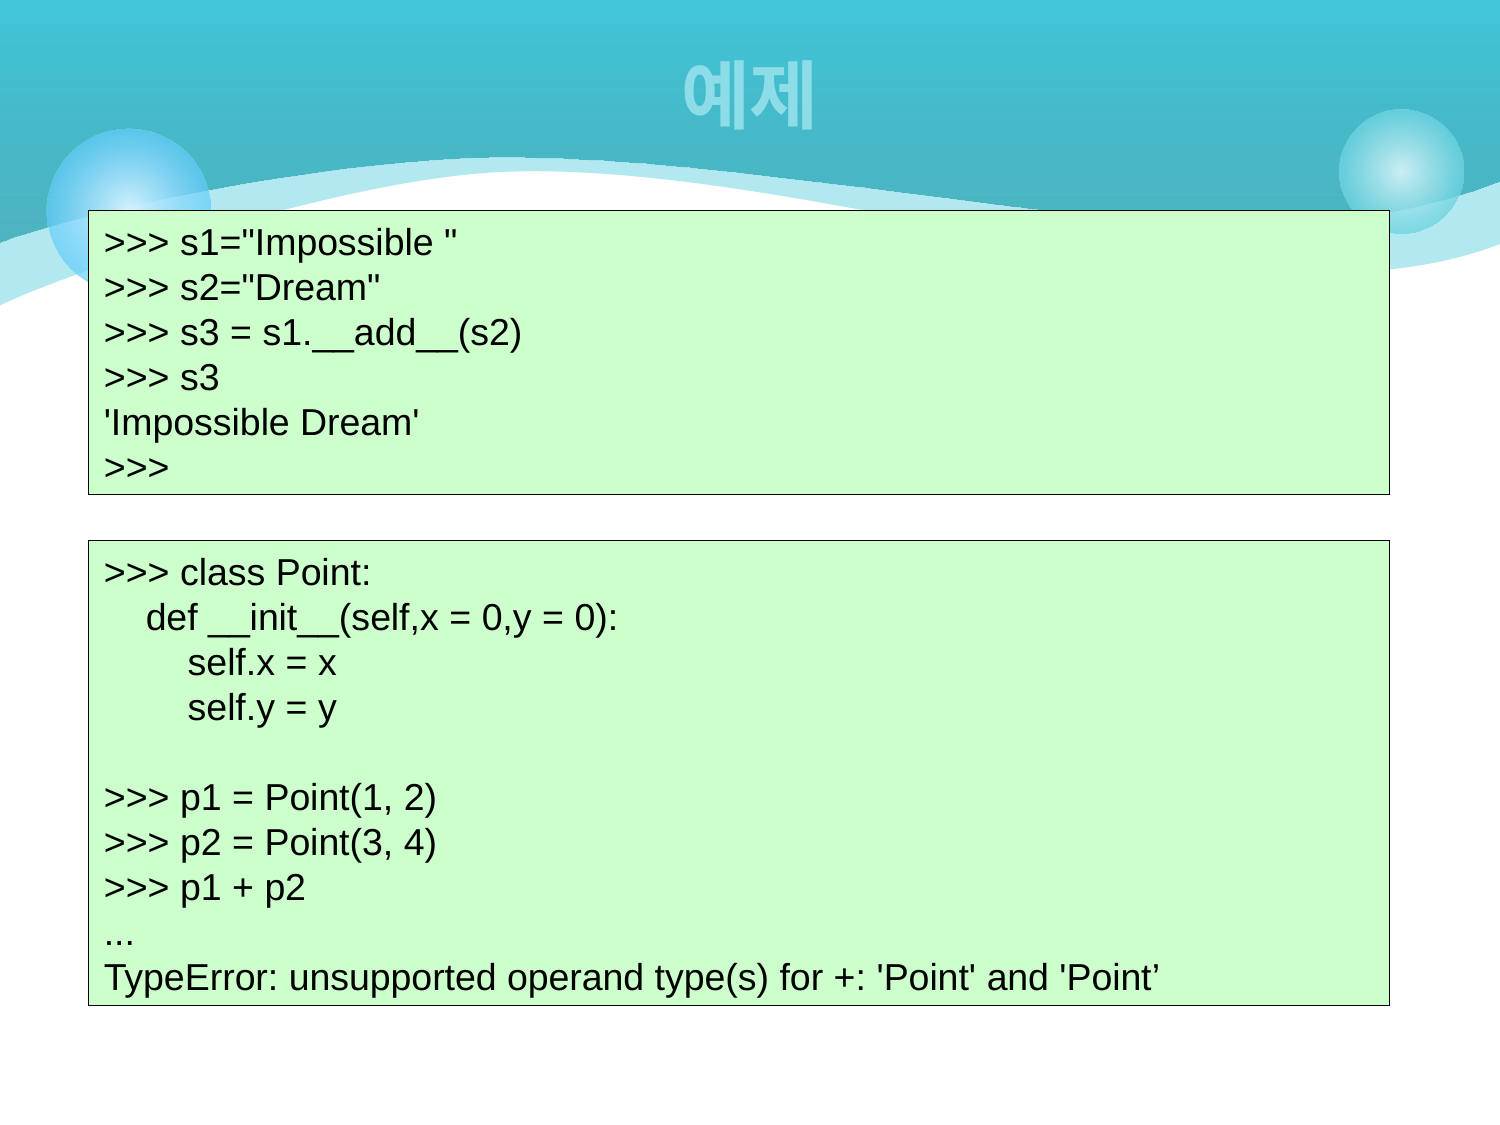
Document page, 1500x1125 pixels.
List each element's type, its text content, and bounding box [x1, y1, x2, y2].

text_box >>> class Point: def __init__(self,x = 0,y = 0): self.x = x self.y = y >>> p1 = Point(1, 2) >>> p2 = Point(3, 4) >>> p1 + p2 ... TypeError: unsupported operand type(s) for +: 'Point' and 'Point’ [88, 540, 1390, 1006]
text_box >>> s1="Impossible " >>> s2="Dream" >>> s3 = s1.__add__(s2) >>> s3 'Impossible Dream' >>> [88, 210, 1390, 495]
title 예제 [75, 0, 1425, 188]
